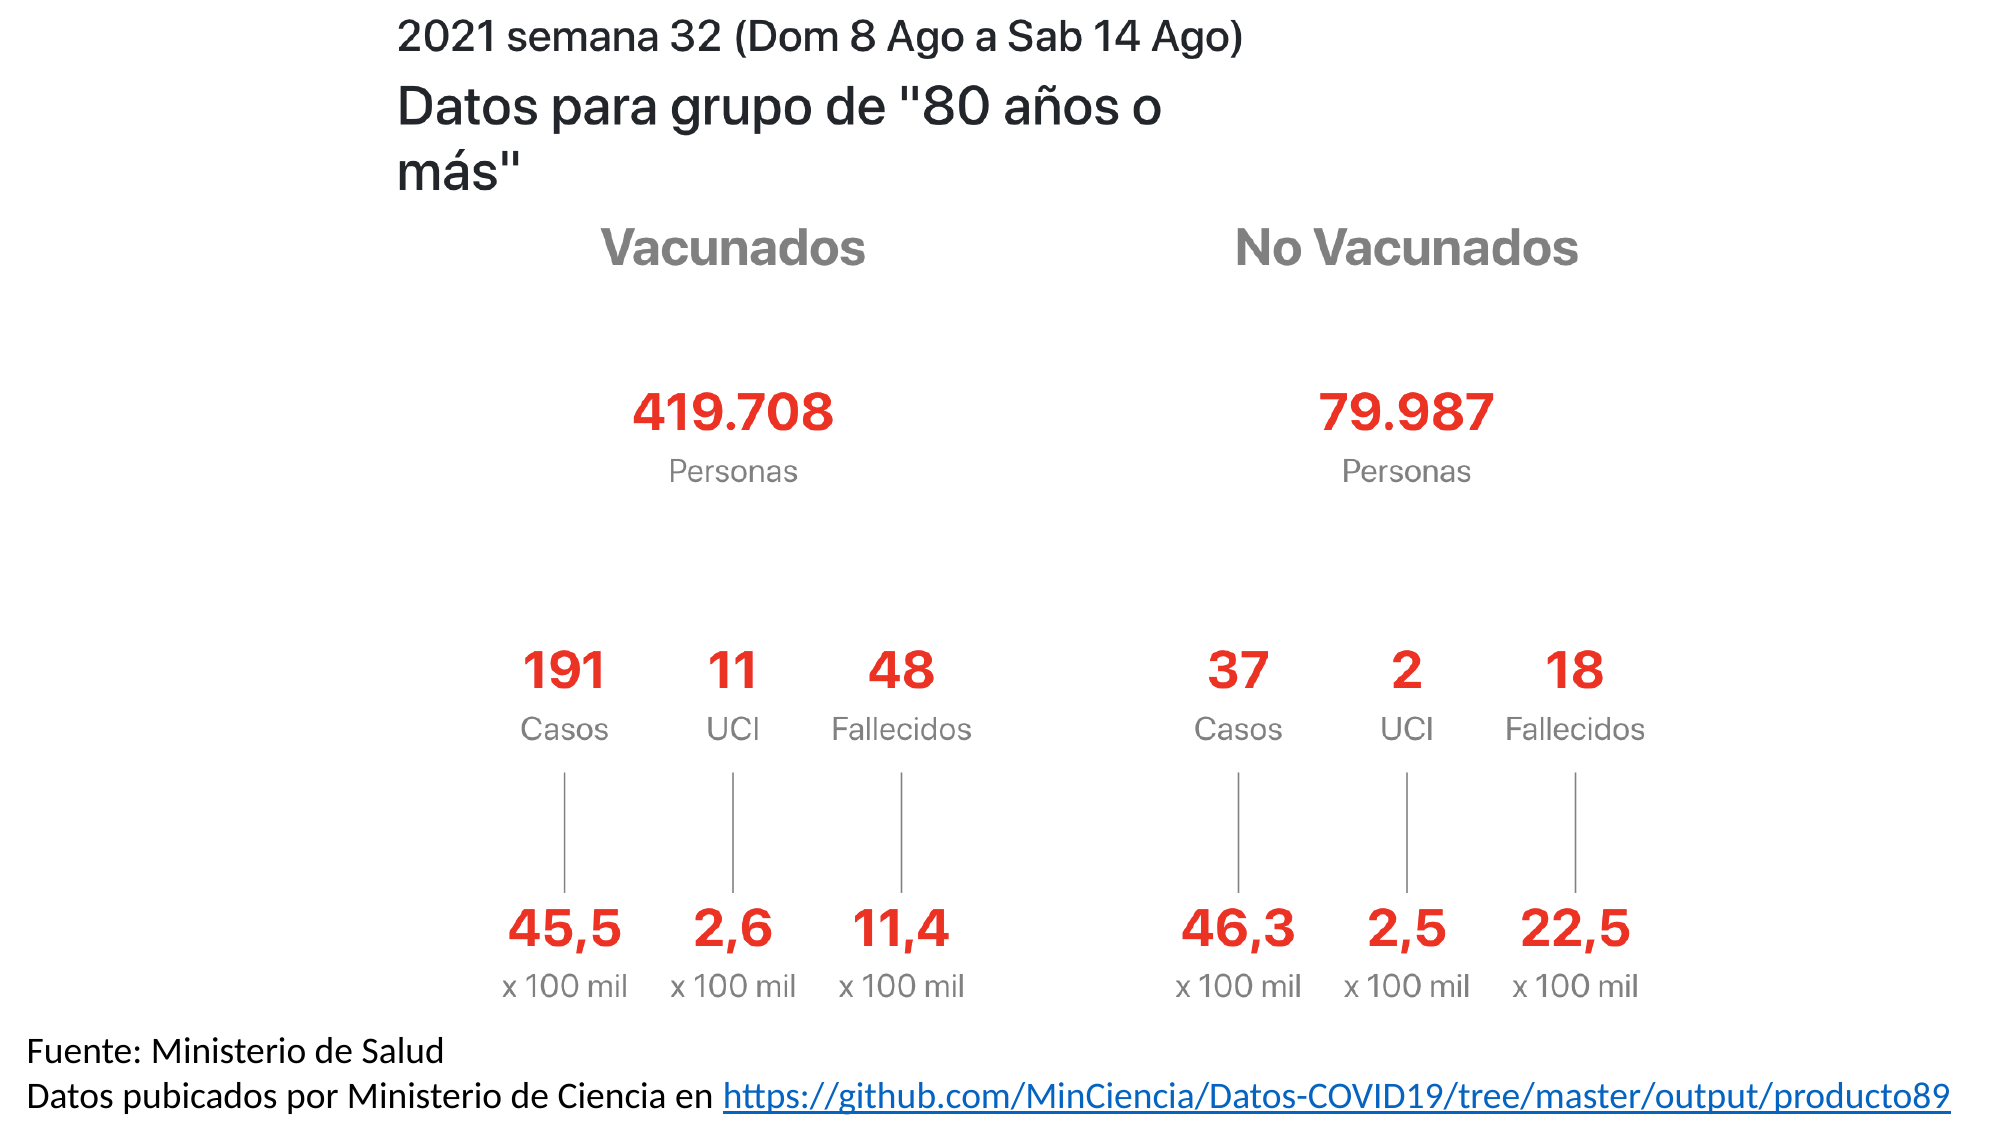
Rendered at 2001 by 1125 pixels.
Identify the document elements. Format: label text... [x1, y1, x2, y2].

picture [365, 0, 1692, 1019]
text_box Fuente: Ministerio de Salud Datos pubicados por Ministerio de Ciencia en https://github.com/MinCiencia/Datos-COVID19/tree/master/output/producto89 [11, 1018, 1967, 1125]
